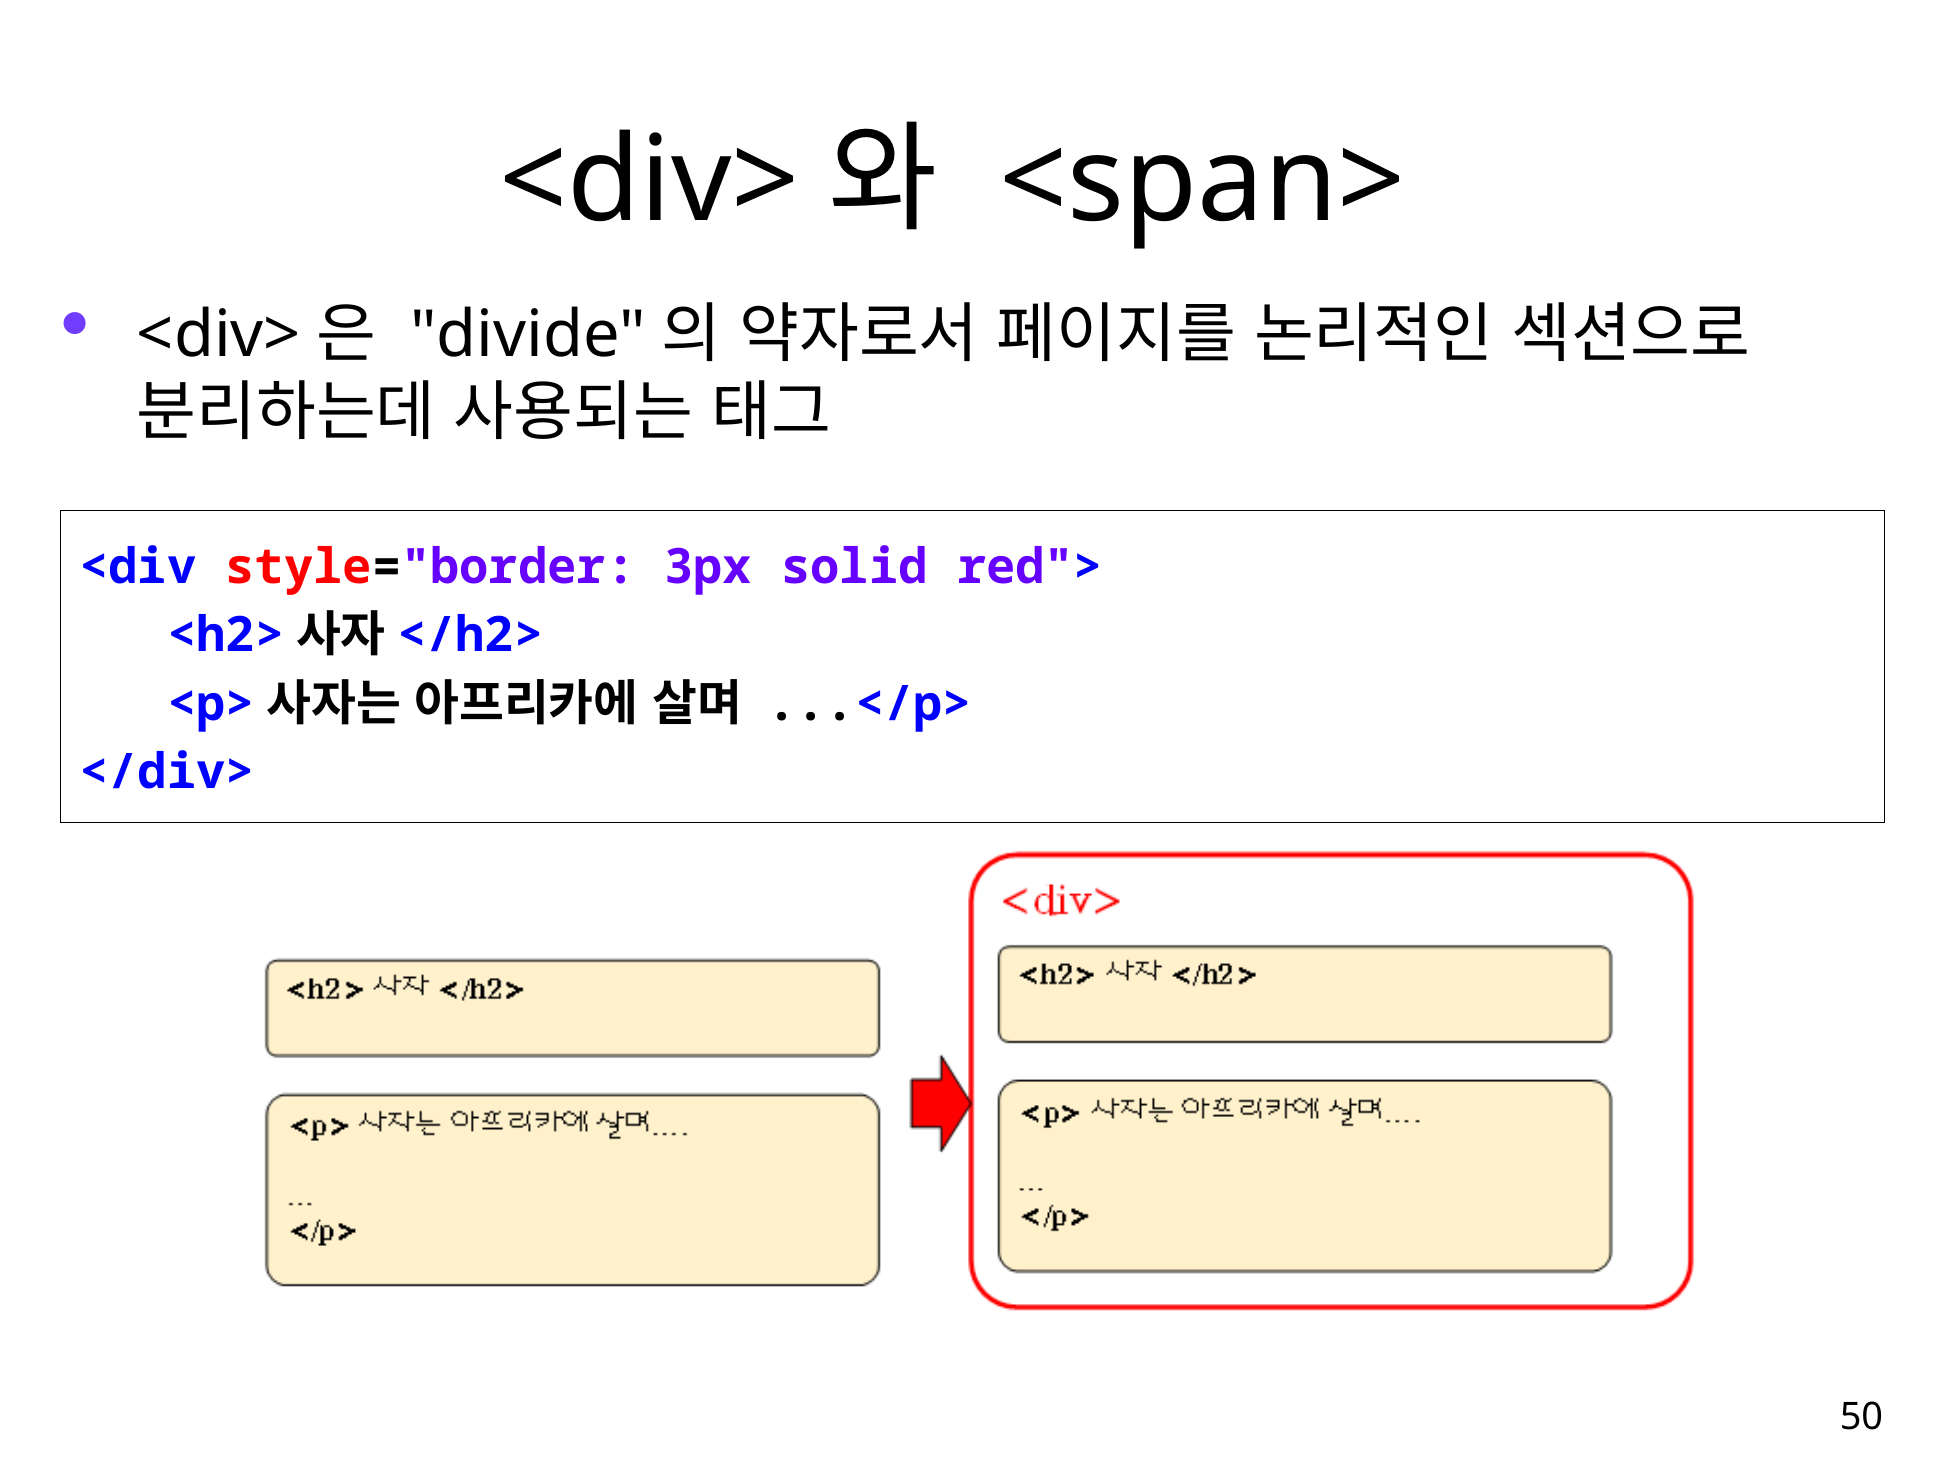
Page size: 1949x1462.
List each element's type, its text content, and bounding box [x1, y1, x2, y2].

picture [238, 837, 1707, 1328]
text_box <div style="border: 3px solid red"> <h2>사자</h2> <p>사자는 아프리카에 살며 ...</p> </div> [60, 510, 1885, 823]
title <div>와 <span> [156, 92, 1749, 255]
list <div>은 "divide"의 약자로서 페이지를 논리적인 섹션으로 분리하는데 사용되는 태그 [48, 284, 1897, 1343]
slide_number 50 [1496, 1372, 1899, 1462]
